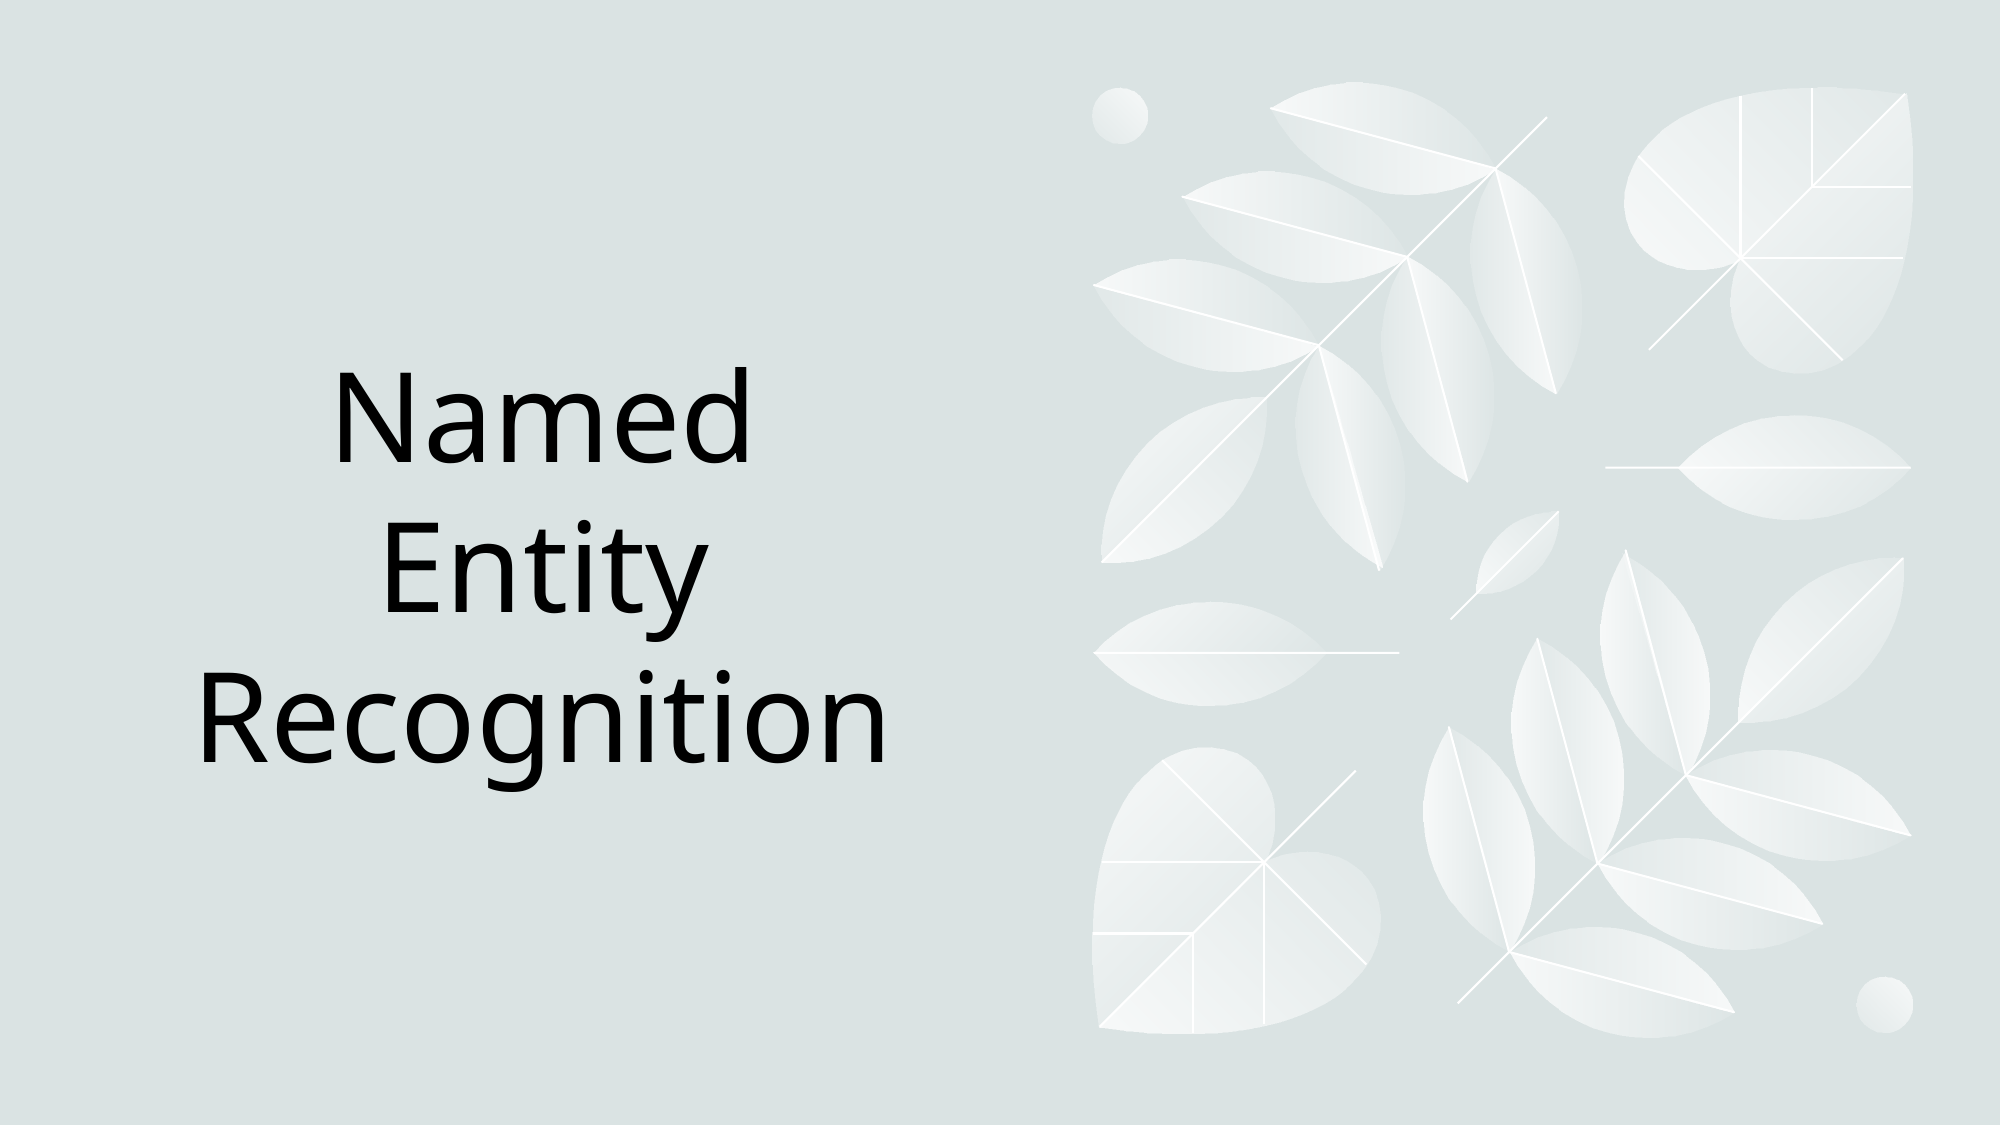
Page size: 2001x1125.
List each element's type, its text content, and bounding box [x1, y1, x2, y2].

title Named Entity Recognition [161, 48, 925, 1076]
